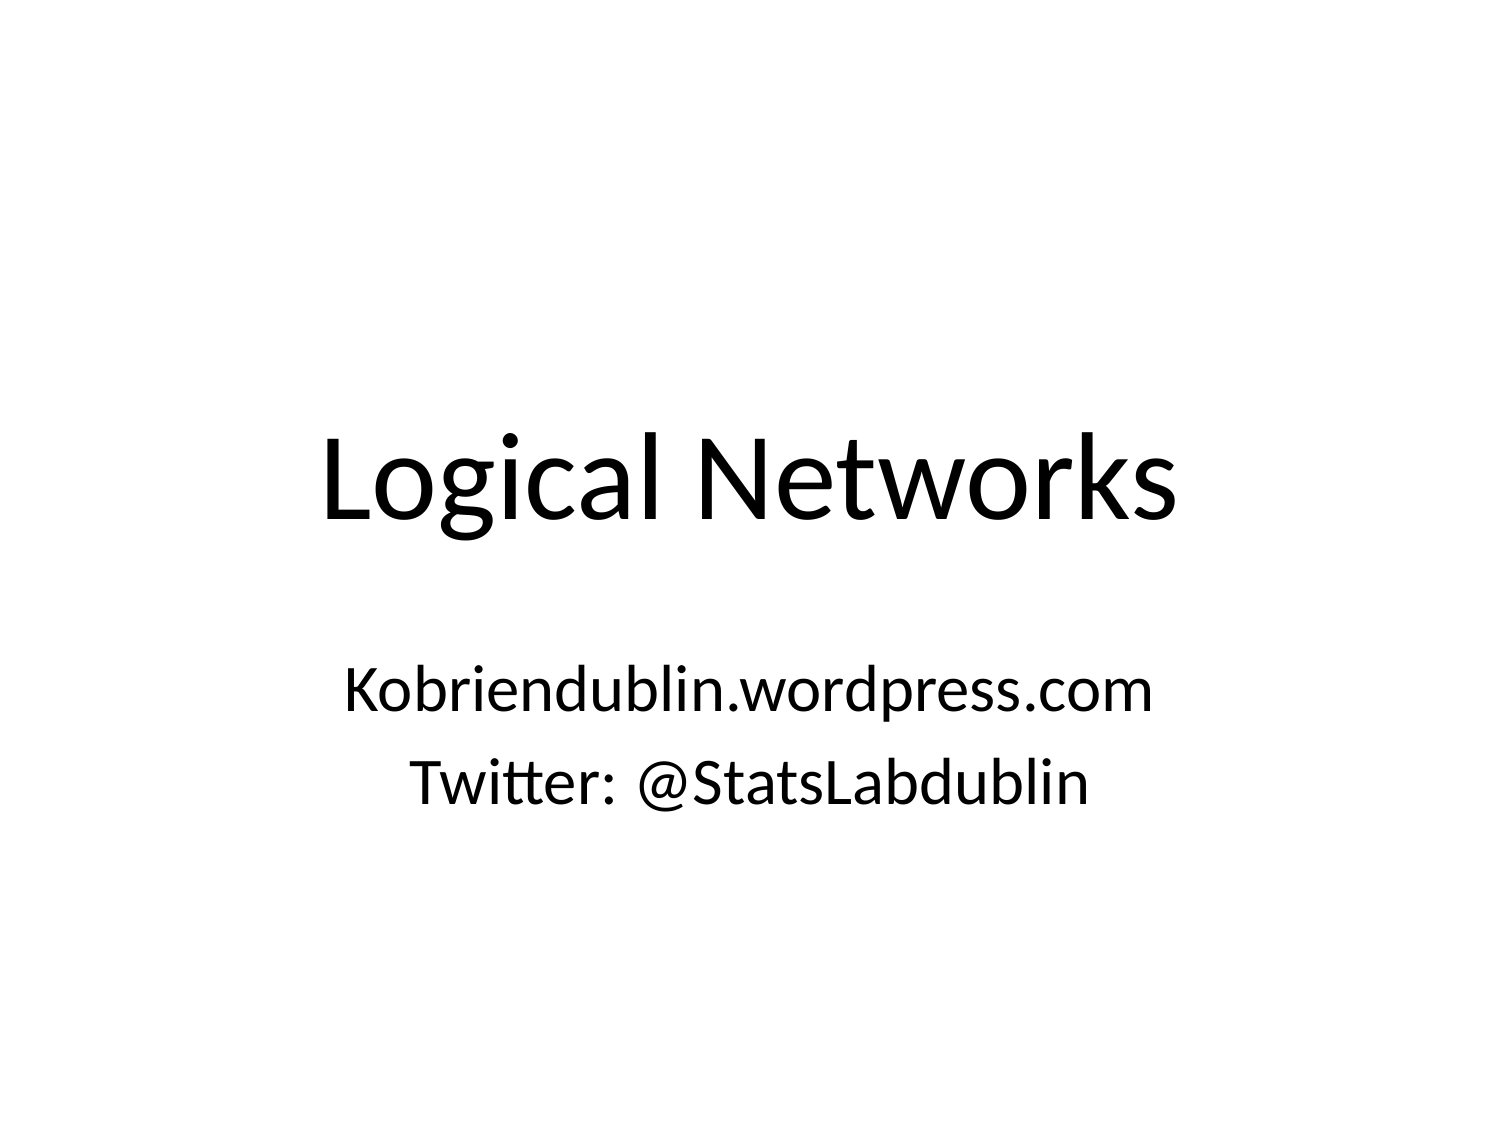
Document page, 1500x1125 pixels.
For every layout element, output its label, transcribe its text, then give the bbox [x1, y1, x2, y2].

title Logical Networks [112, 349, 1388, 591]
subtitle Kobriendublin.wordpress.com Twitter: @StatsLabdublin [225, 637, 1275, 925]
